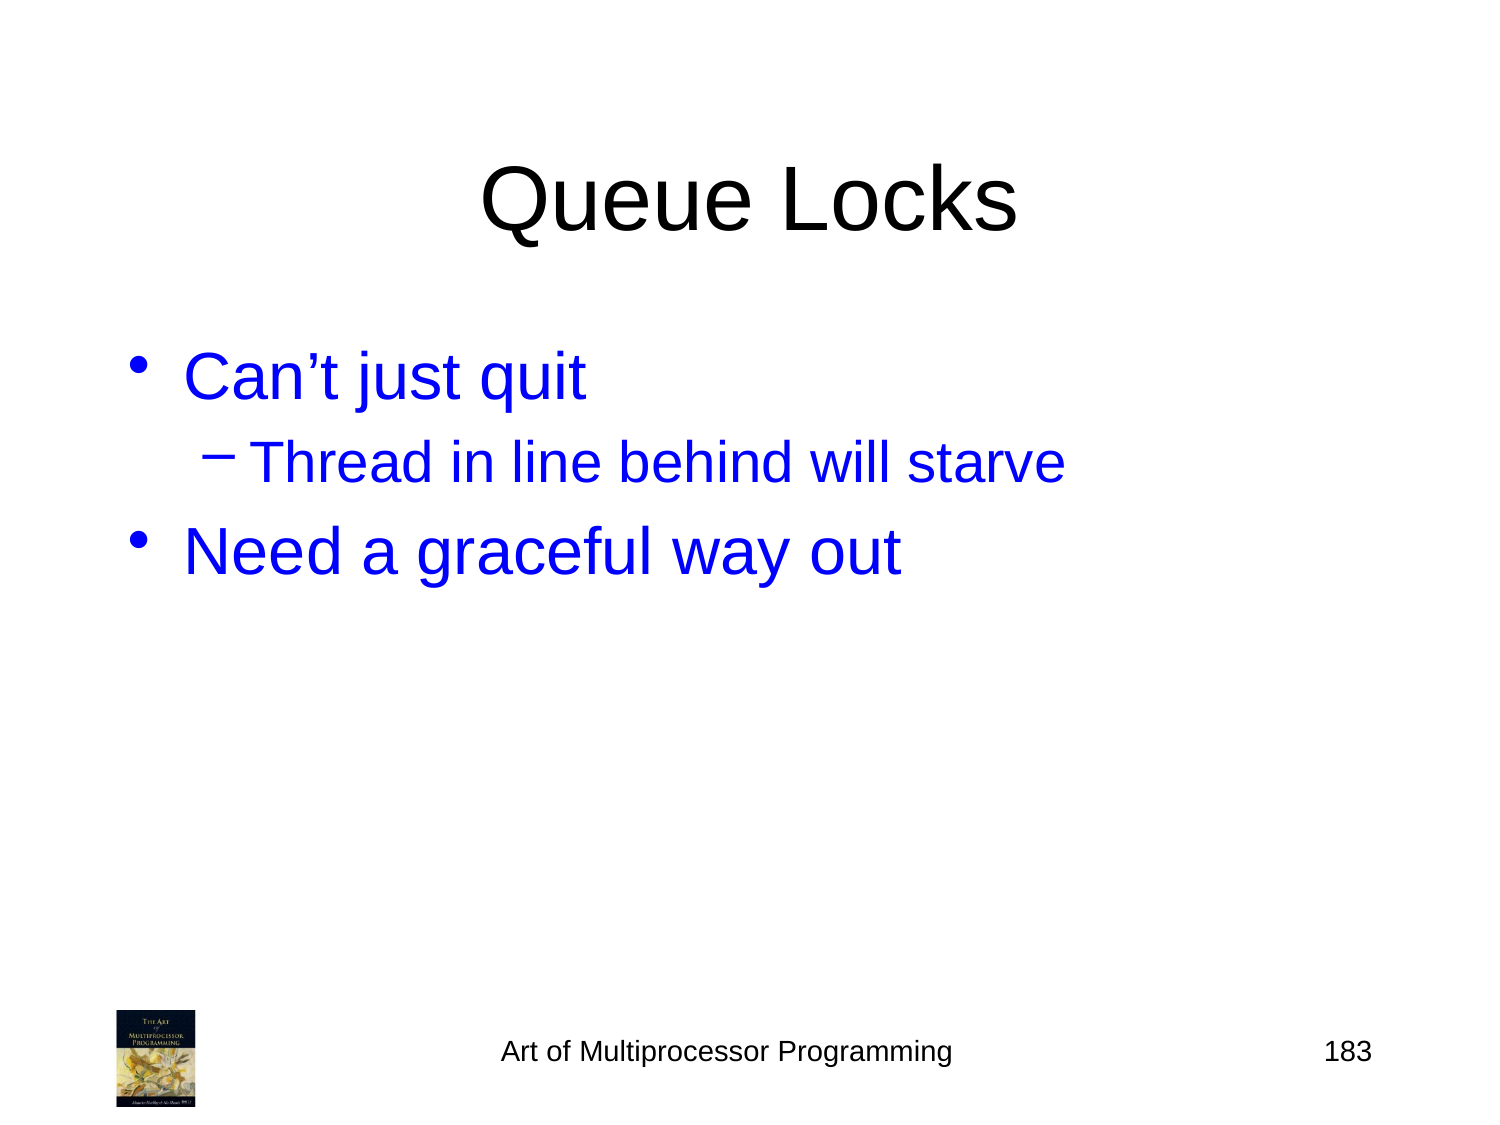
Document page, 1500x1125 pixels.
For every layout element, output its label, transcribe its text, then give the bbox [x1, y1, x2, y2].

title Queue Locks [112, 99, 1388, 288]
footer Art of Multiprocessor Programming [433, 1024, 1022, 1101]
list Can’t just quit Thread in line behind will starve Need a graceful way out [112, 324, 1388, 1001]
picture [107, 1010, 204, 1107]
slide_number 183 [1074, 1024, 1388, 1101]
